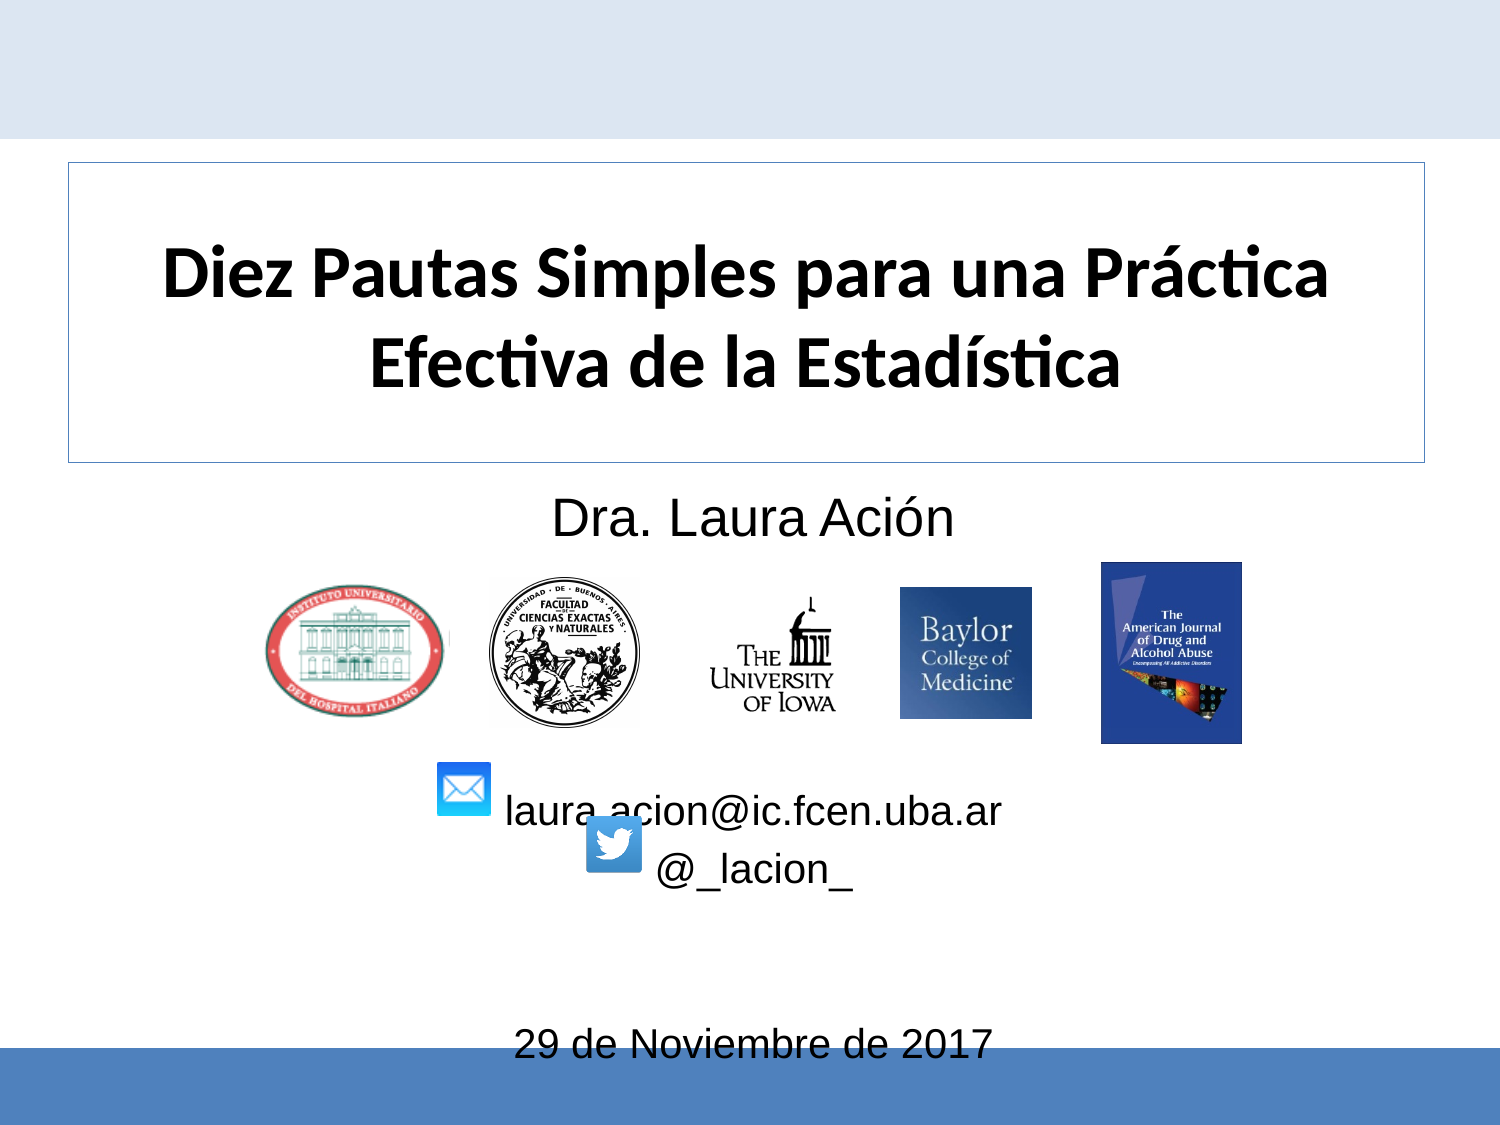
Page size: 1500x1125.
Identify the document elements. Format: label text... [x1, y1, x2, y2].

title Diez Pautas Simples para una Práctica Efectiva de la Estadística [68, 162, 1425, 463]
subtitle Dra. Laura Ación laura.acion@ic.fcen.uba.ar @_lacion_ 29 de Noviembre de 2017 [82, 474, 1425, 1088]
picture [583, 812, 645, 876]
picture [437, 762, 491, 816]
